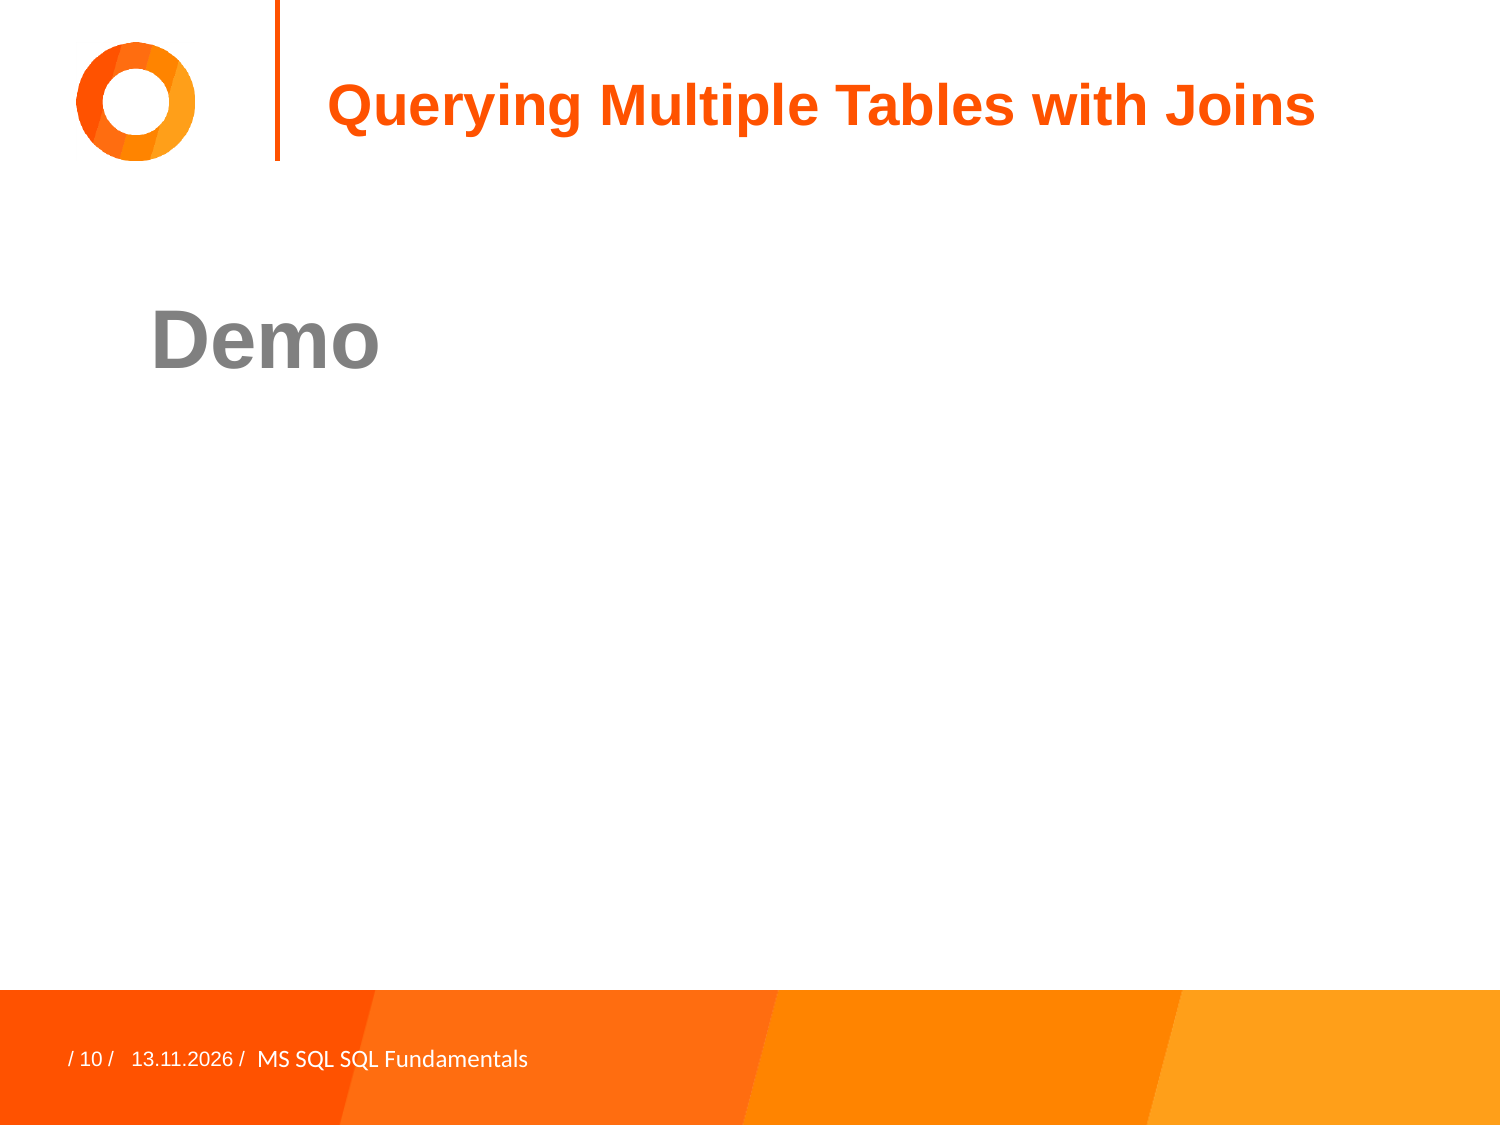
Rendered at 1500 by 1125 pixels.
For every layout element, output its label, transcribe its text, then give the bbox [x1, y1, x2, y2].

text_box Querying Multiple Tables with Joins [312, 42, 1424, 161]
picture [0, 990, 1500, 1125]
text_box Demo [135, 255, 1365, 516]
picture [76, 42, 195, 162]
